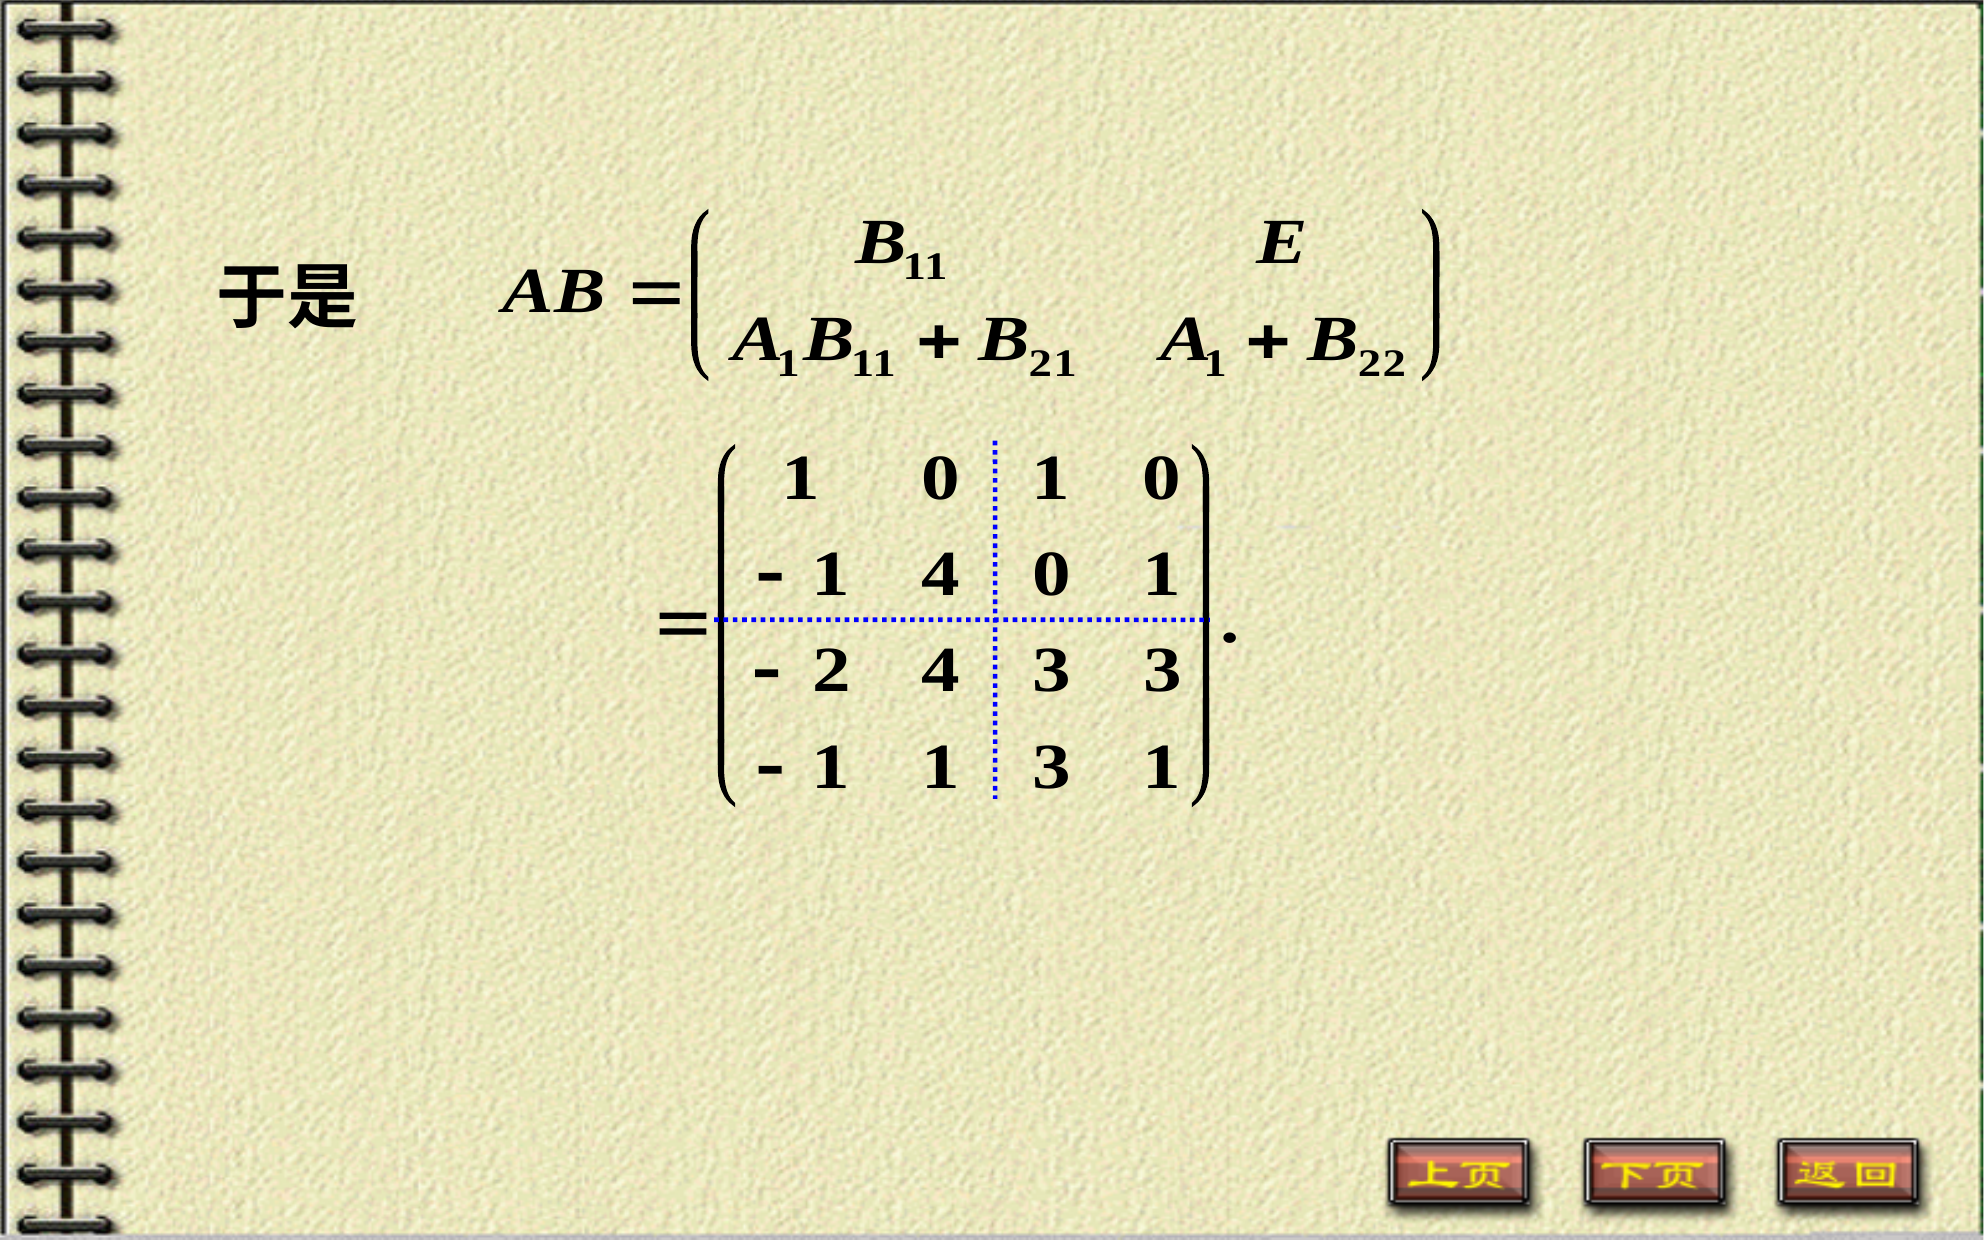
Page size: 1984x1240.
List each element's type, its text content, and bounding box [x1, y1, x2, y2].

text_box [492, 206, 1454, 384]
text_box 于是 [198, 242, 487, 346]
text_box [647, 440, 1244, 811]
picture [0, 0, 1984, 1240]
